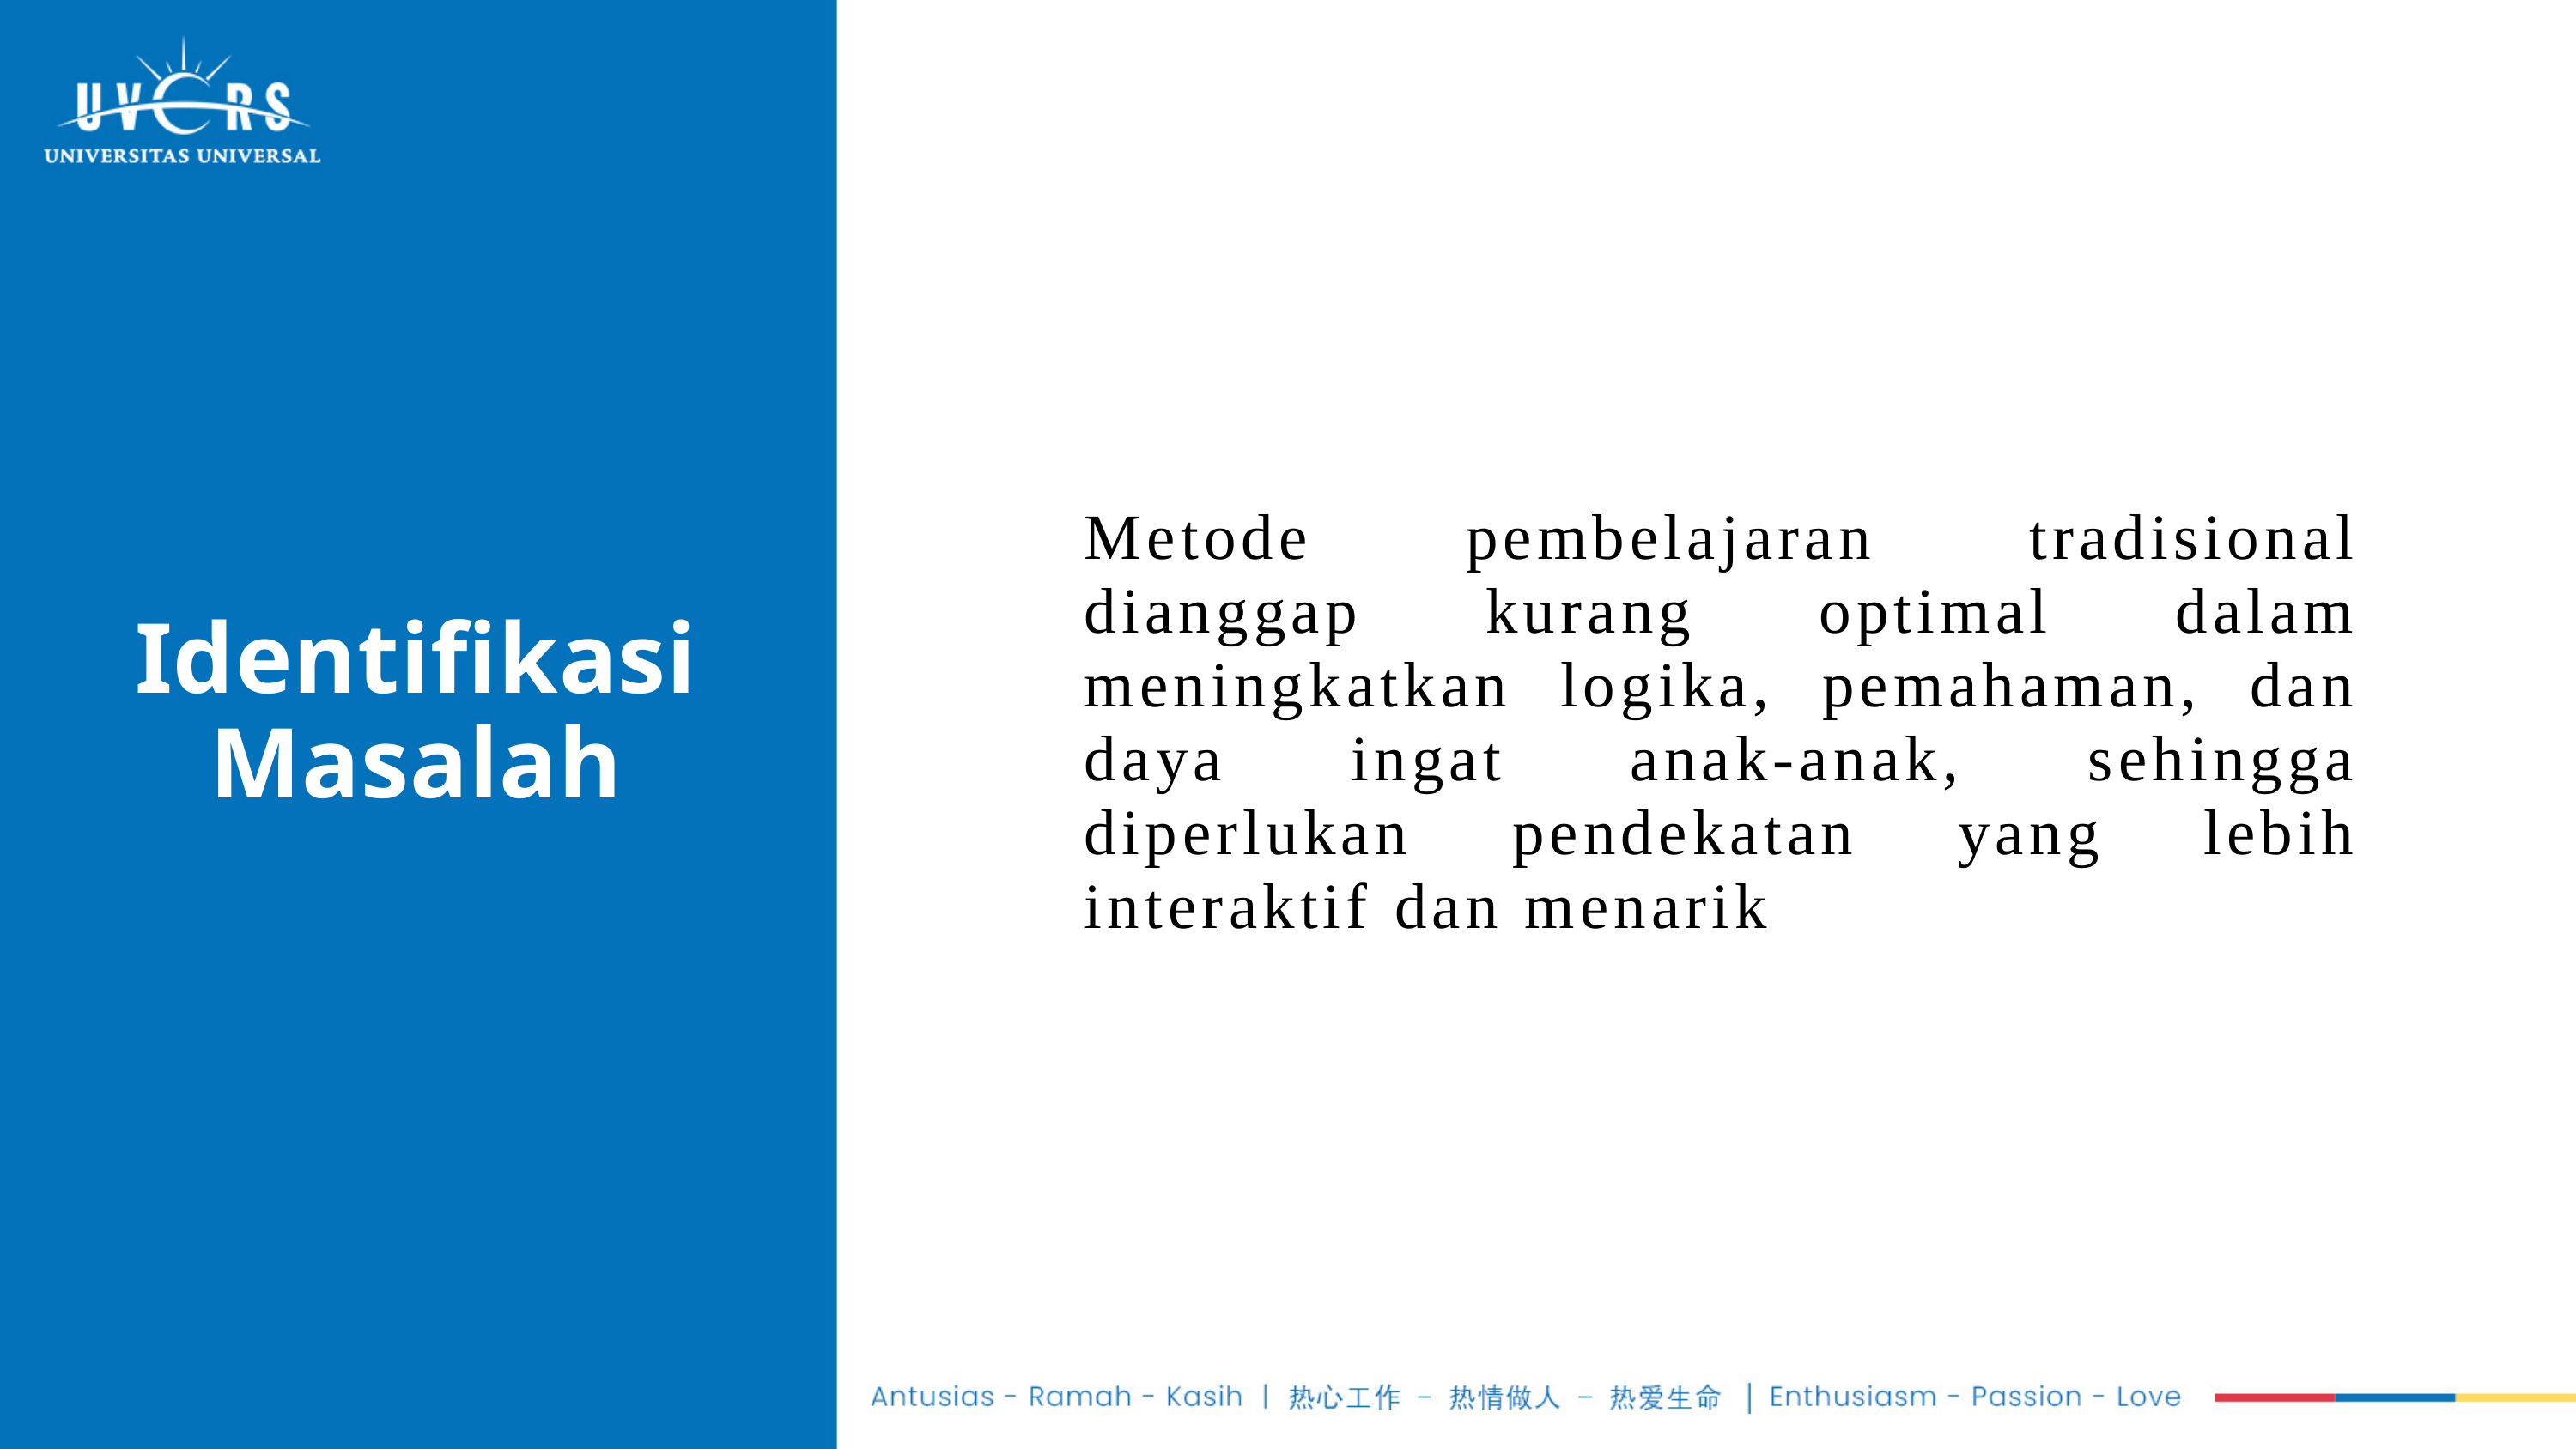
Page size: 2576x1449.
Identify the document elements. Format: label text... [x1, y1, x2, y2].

text_box Metode pembelajaran tradisional dianggap kurang optimal dalam meningkatkan logika, pemahaman, dan daya ingat anak-anak, sehingga diperlukan pendekatan yang lebih interaktif dan menarik [1030, 498, 2361, 942]
text_box Identifikasi Masalah [88, 608, 744, 817]
text_box [0, 0, 2576, 1449]
